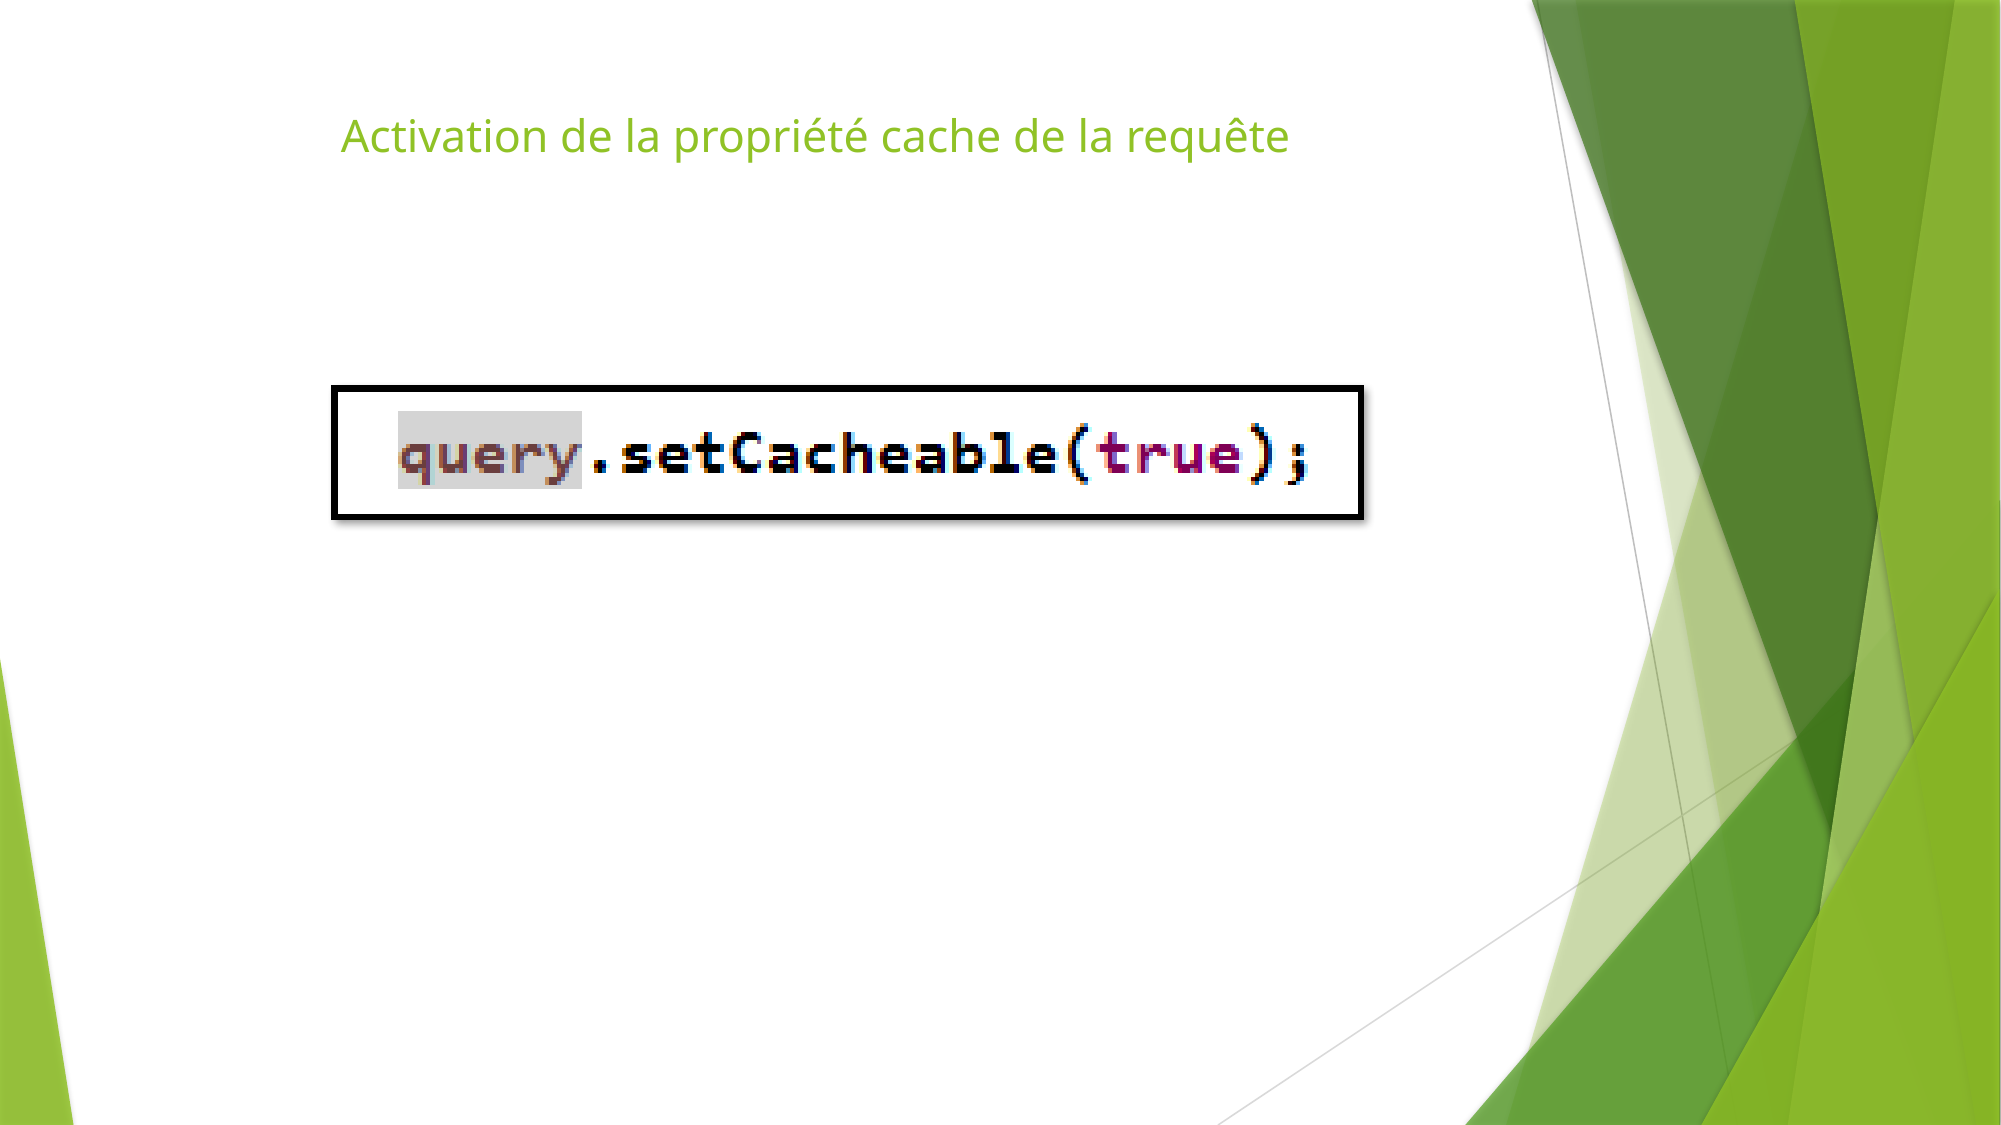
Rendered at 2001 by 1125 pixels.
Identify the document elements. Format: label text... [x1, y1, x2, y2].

picture [336, 391, 1359, 515]
title Activation de la propriété cache de la requête [111, 99, 1522, 224]
